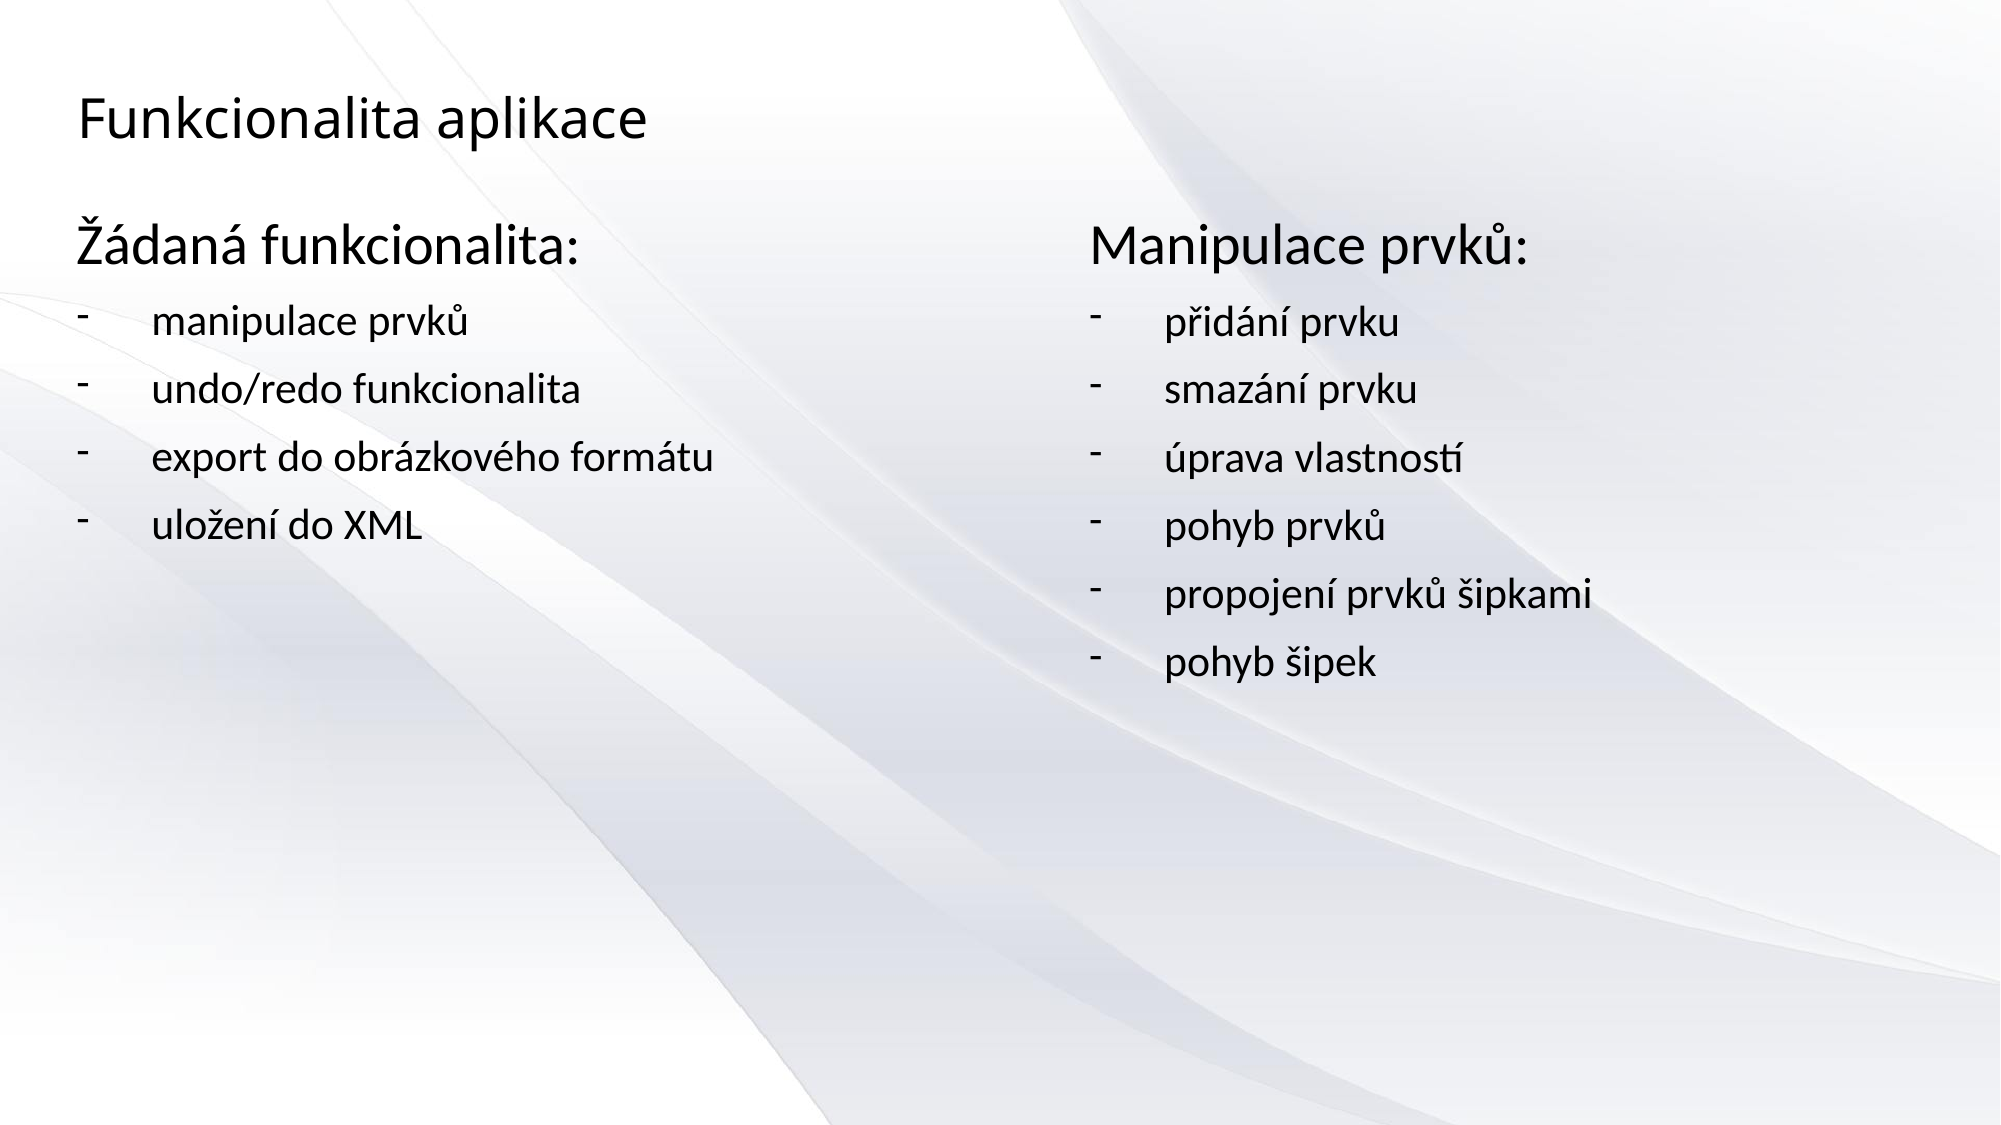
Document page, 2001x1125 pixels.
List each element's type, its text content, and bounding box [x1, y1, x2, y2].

list Manipulace prvků: přidání prvku smazání prvku úprava vlastností pohyb prvků propojení prvků šipkami pohyb šipek [1074, 206, 1728, 921]
title Funkcionalita aplikace [62, 63, 687, 178]
picture [0, 0, 2001, 1125]
text_box Žádaná funkcionalita: manipulace prvků undo/redo funkcionalita export do obrázkového formátu uložení do XML [61, 206, 766, 921]
